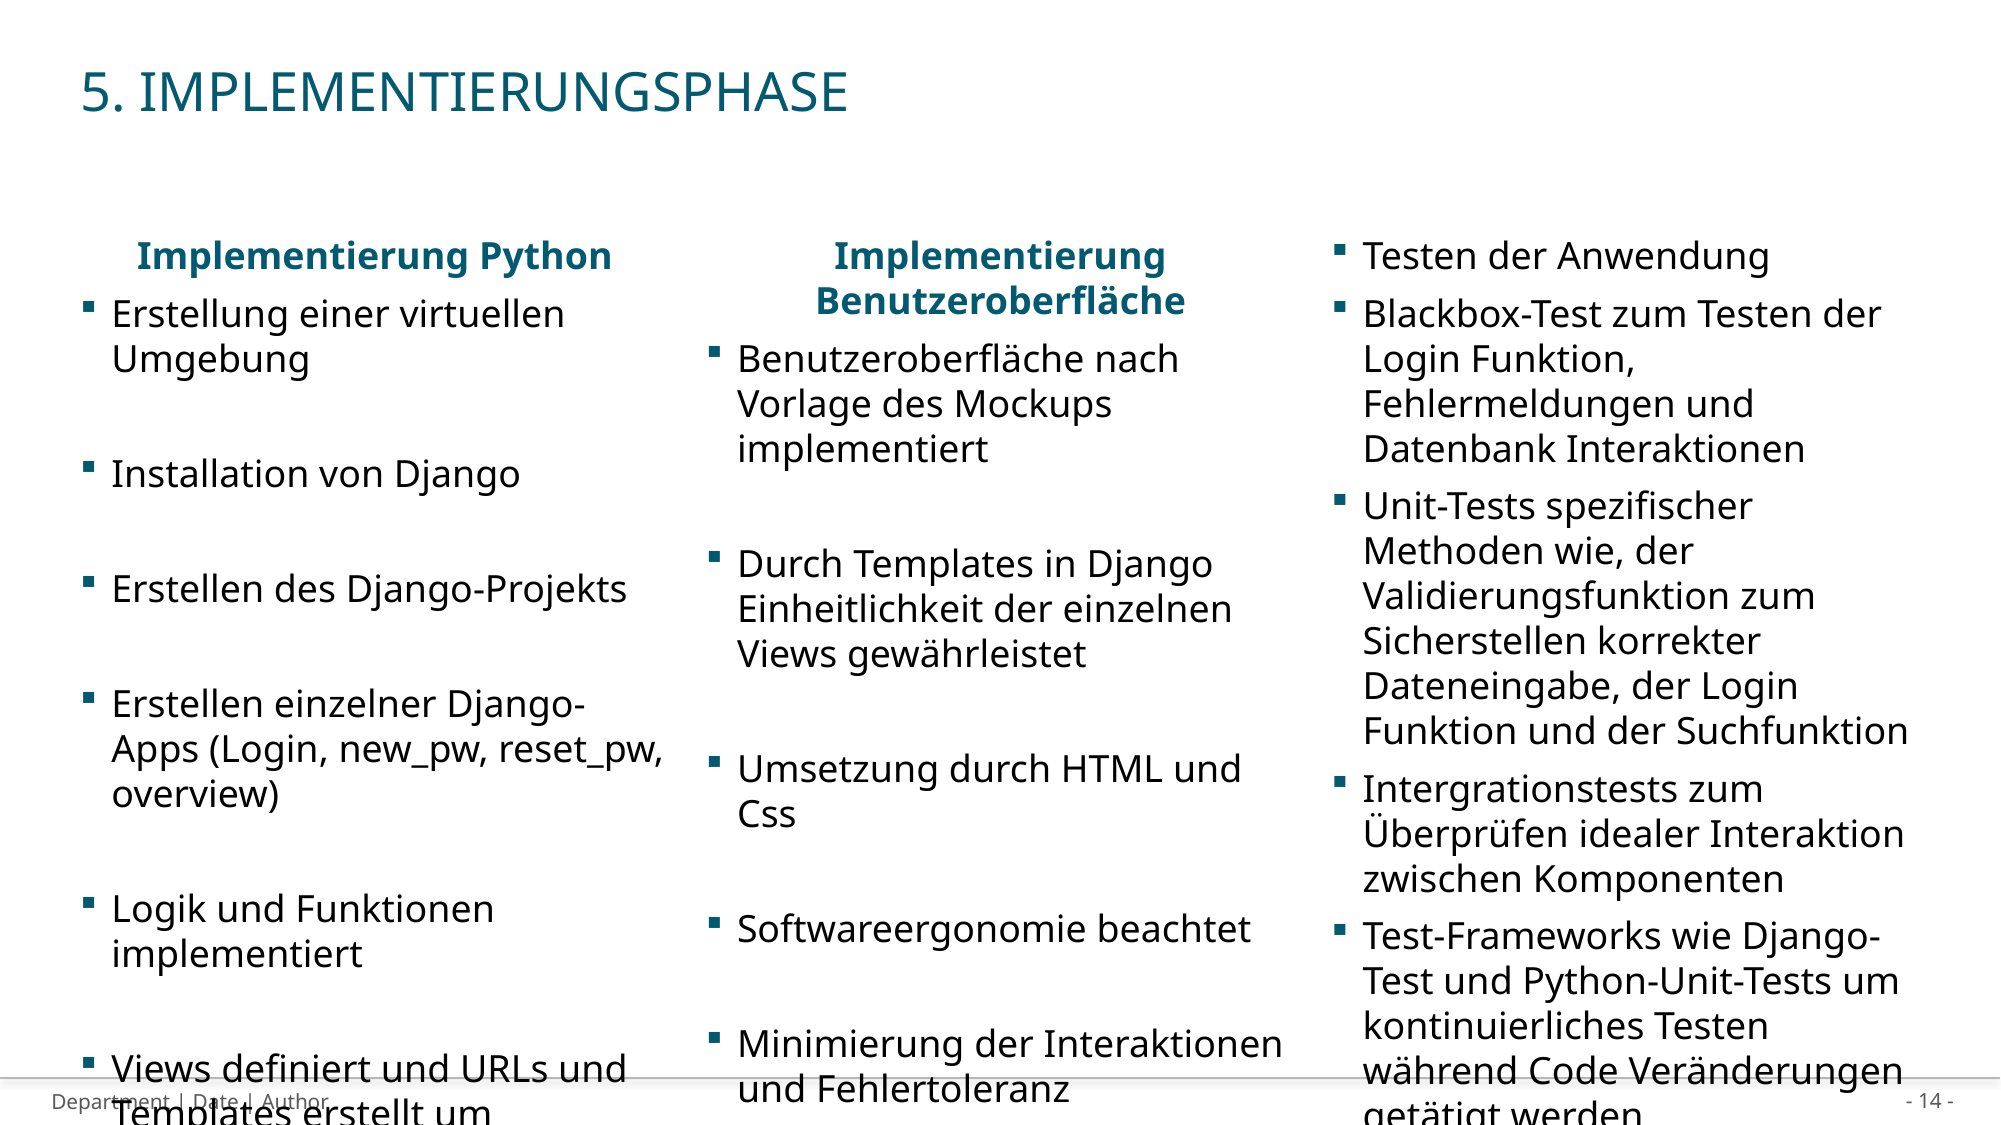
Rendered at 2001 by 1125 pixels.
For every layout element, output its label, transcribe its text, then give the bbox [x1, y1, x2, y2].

title 5. Implementierungsphase [80, 56, 1922, 123]
list Implementierung Benutzeroberfläche Benutzeroberfläche nach Vorlage des Mockups implementiert Durch Templates in Django Einheitlichkeit der einzelnen Views gewährleistet Umsetzung durch HTML und Css Softwareergonomie beachtet Minimierung der Interaktionen und Fehlertoleranz [705, 231, 1296, 1035]
list Implementierung Python Erstellung einer virtuellen Umgebung Installation von Django Erstellen des Django-Projekts Erstellen einzelner Django-Apps (Login, new_pw, reset_pw, overview) Logik und Funktionen implementiert Views definiert und URLs und Templates erstellt um Anwendung funktionsfähig zu machen [80, 231, 671, 1035]
list Testen der Anwendung Blackbox-Test zum Testen der Login Funktion, Fehlermeldungen und Datenbank Interaktionen Unit-Tests spezifischer Methoden wie, der Validierungsfunktion zum Sicherstellen korrekter Dateneingabe, der Login Funktion und der Suchfunktion Intergrationstests zum Überprüfen idealer Interaktion zwischen Komponenten Test-Frameworks wie Django-Test und Python-Unit-Tests um kontinuierliches Testen während Code Veränderungen getätigt werden [1331, 231, 1922, 1035]
